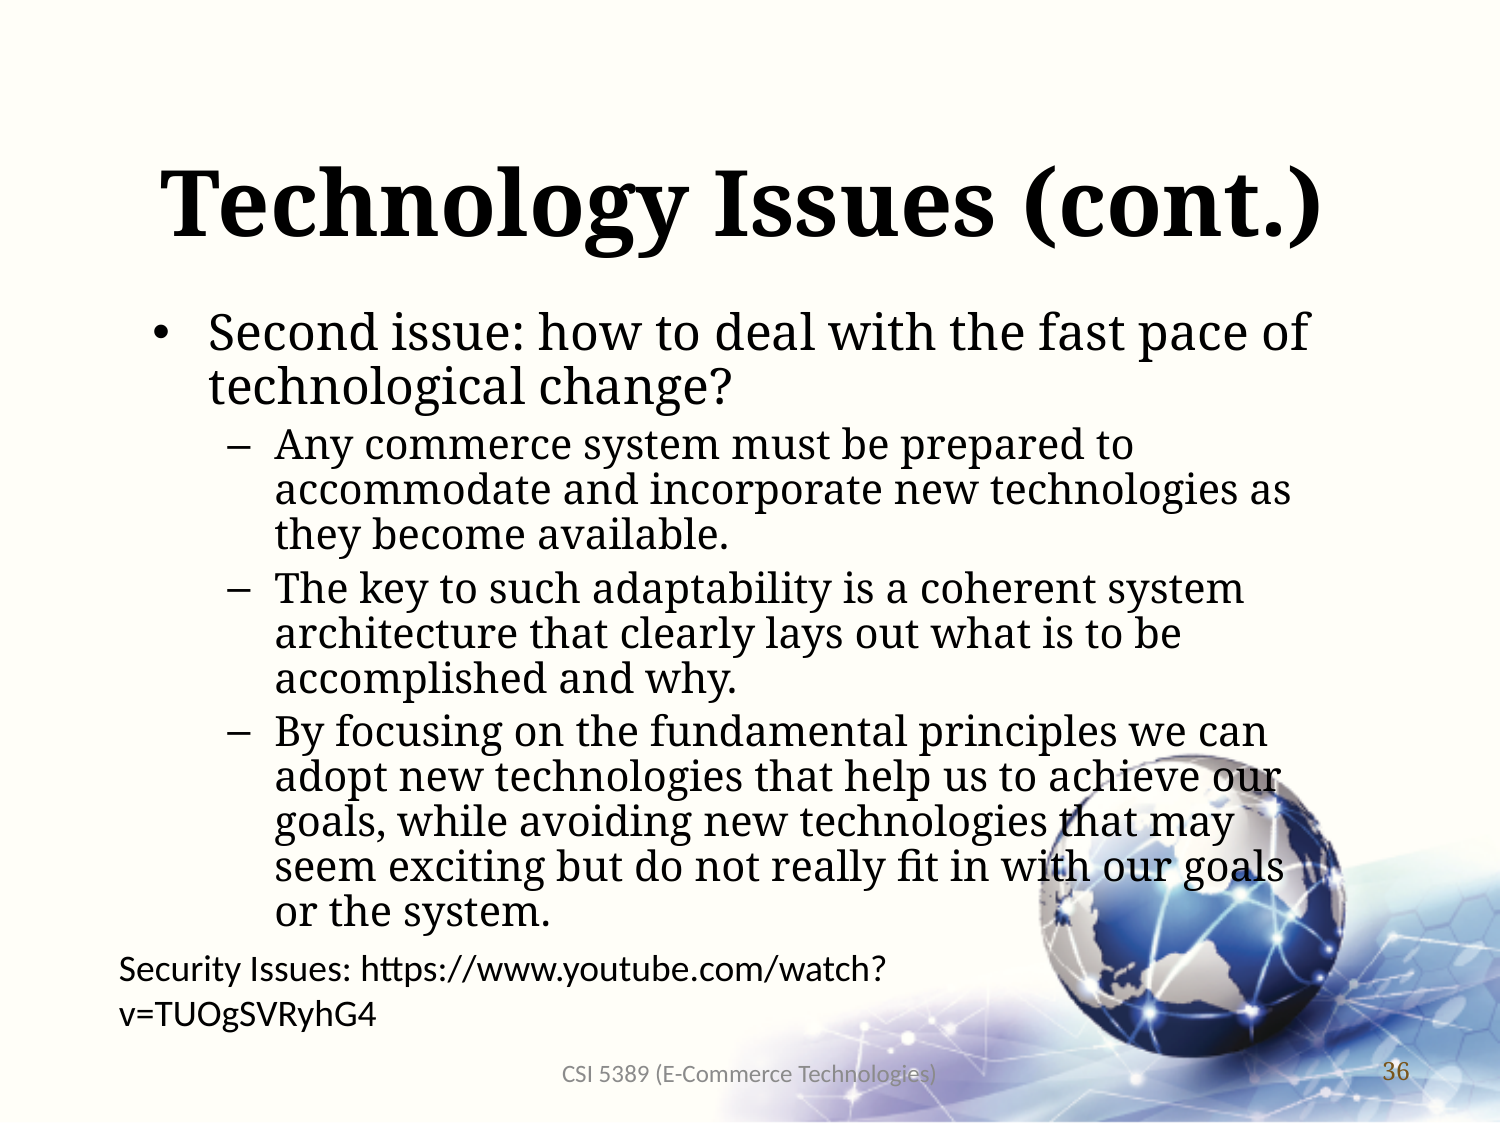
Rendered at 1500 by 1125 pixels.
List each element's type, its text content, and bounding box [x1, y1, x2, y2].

footer CSI 5389 (E-Commerce Technologies) [512, 1042, 988, 1103]
slide_number 36 [1074, 1042, 1425, 1103]
title Technology Issues (cont.) [137, 125, 1350, 275]
picture [0, 0, 1500, 1125]
text_box Security Issues: https://www.youtube.com/watch?v=TUOgSVRyhG4 [104, 936, 1075, 1042]
list Second issue: how to deal with the fast pace of technological change? Any commerce system must be prepared to accommodate and incorporate new technologies as they become available. The key to such adaptability is a coherent system architecture that clearly lays out what is to be accomplished and why. By focusing on the fundamental principles we can adopt new technologies that help us to achieve our goals, while avoiding new technologies that may seem exciting but do not really fit in with our goals or the system. [137, 299, 1350, 938]
